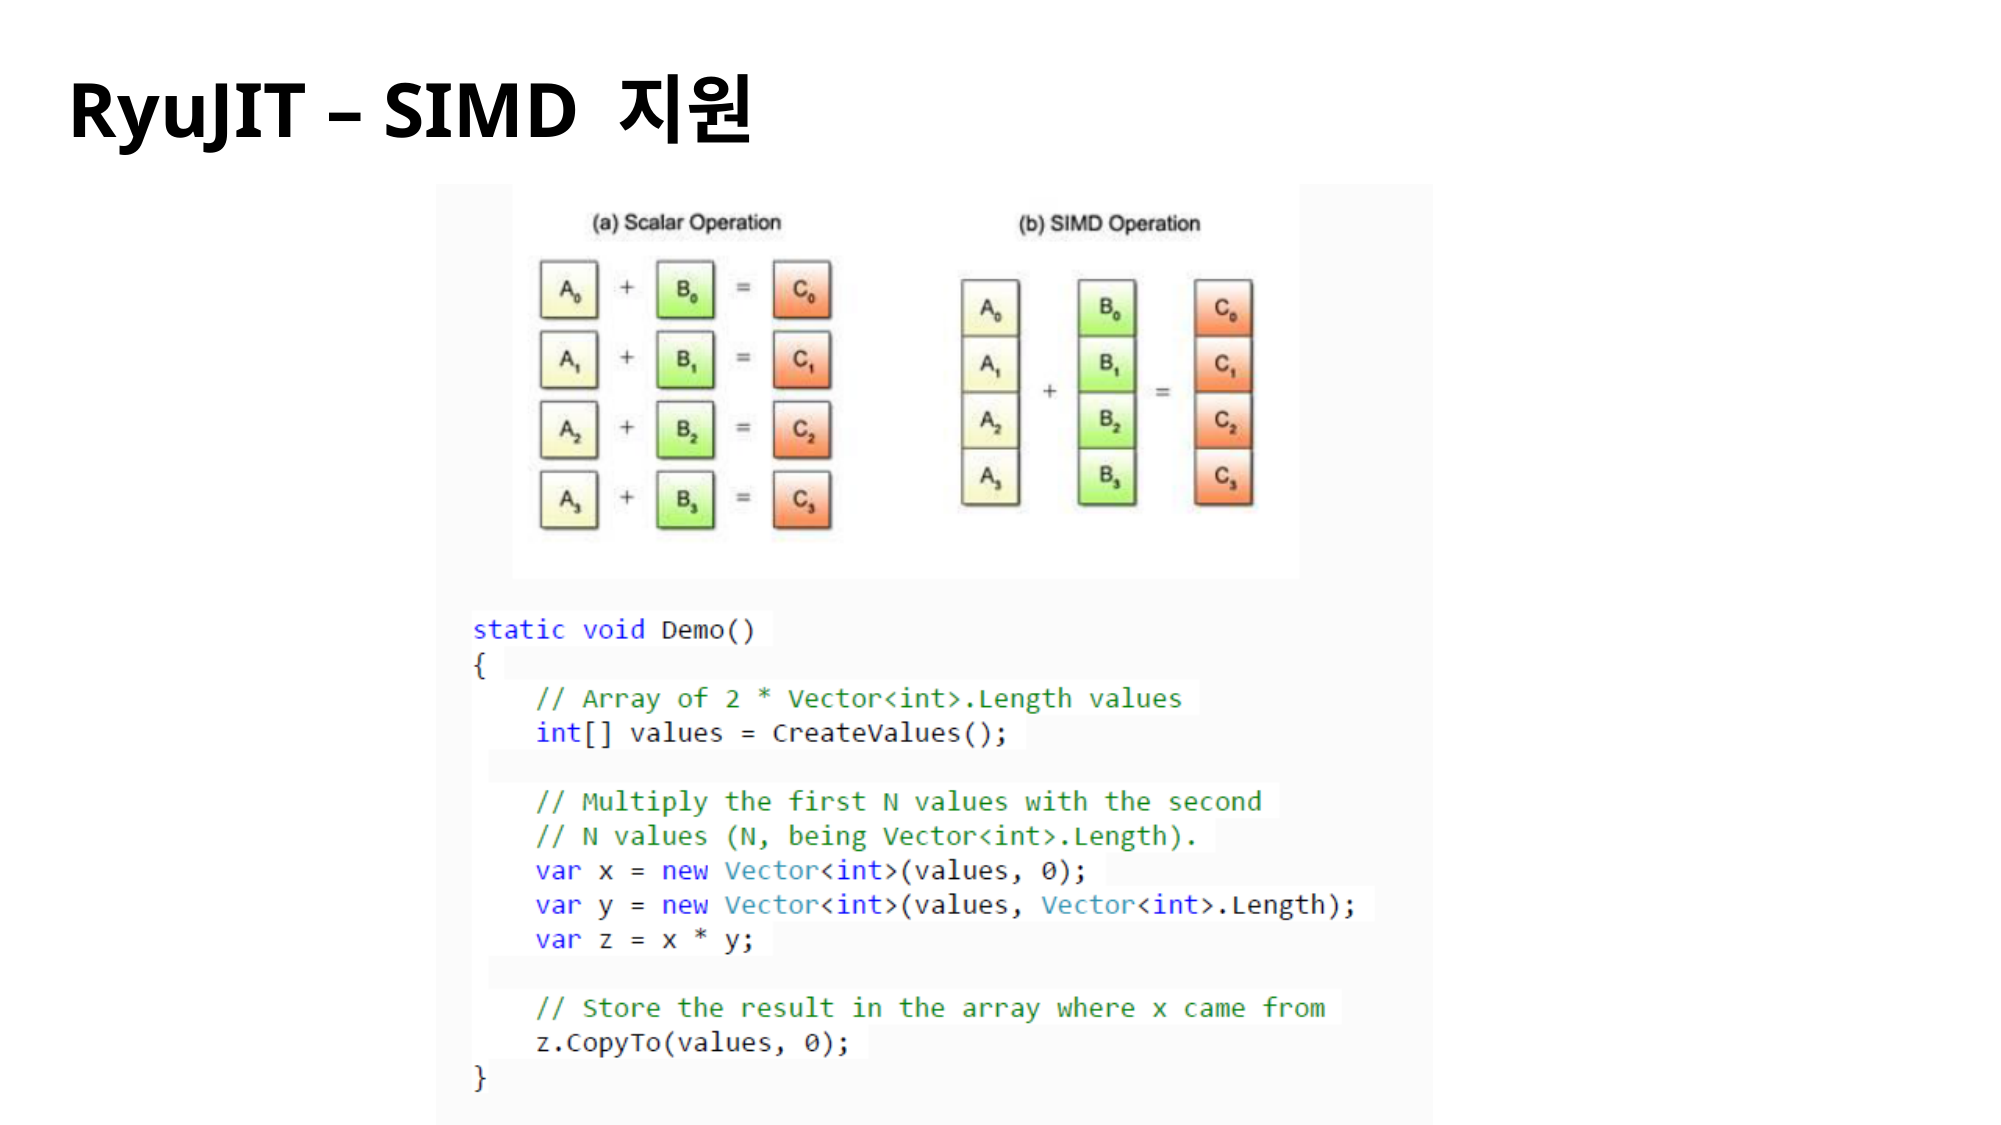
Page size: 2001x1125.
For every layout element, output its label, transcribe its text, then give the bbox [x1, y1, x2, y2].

picture [435, 184, 1433, 1125]
text_box RyuJIT – SIMD 지원 [53, 55, 1577, 161]
